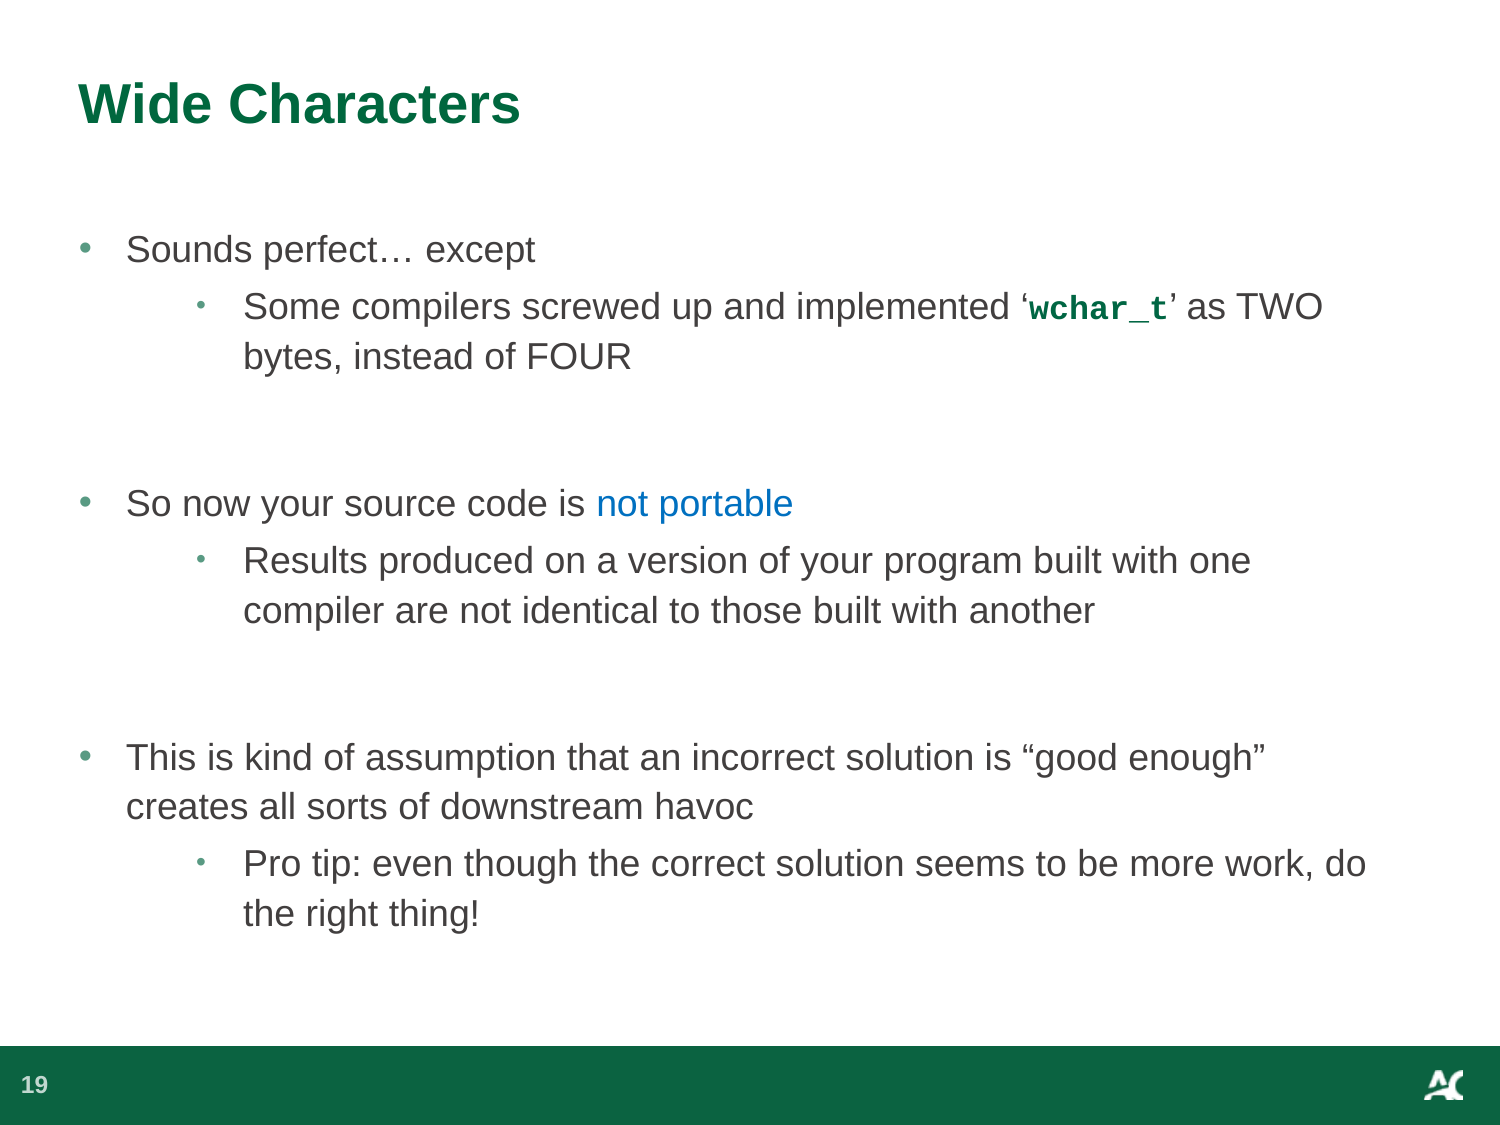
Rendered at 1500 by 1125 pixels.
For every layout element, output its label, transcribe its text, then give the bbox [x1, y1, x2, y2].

list Sounds perfect… except Some compilers screwed up and implemented ‘wchar_t’ as TWO bytes, instead of FOUR So now your source code is not portable Results produced on a version of your program built with one compiler are not identical to those built with another This is kind of assumption that an incorrect solution is “good enough” creates all sorts of downstream havoc Pro tip: even though the correct solution seems to be more work, do the right thing! [79, 245, 1379, 871]
title Wide Characters [79, 80, 1436, 245]
slide_number 19 [20, 1057, 77, 1111]
